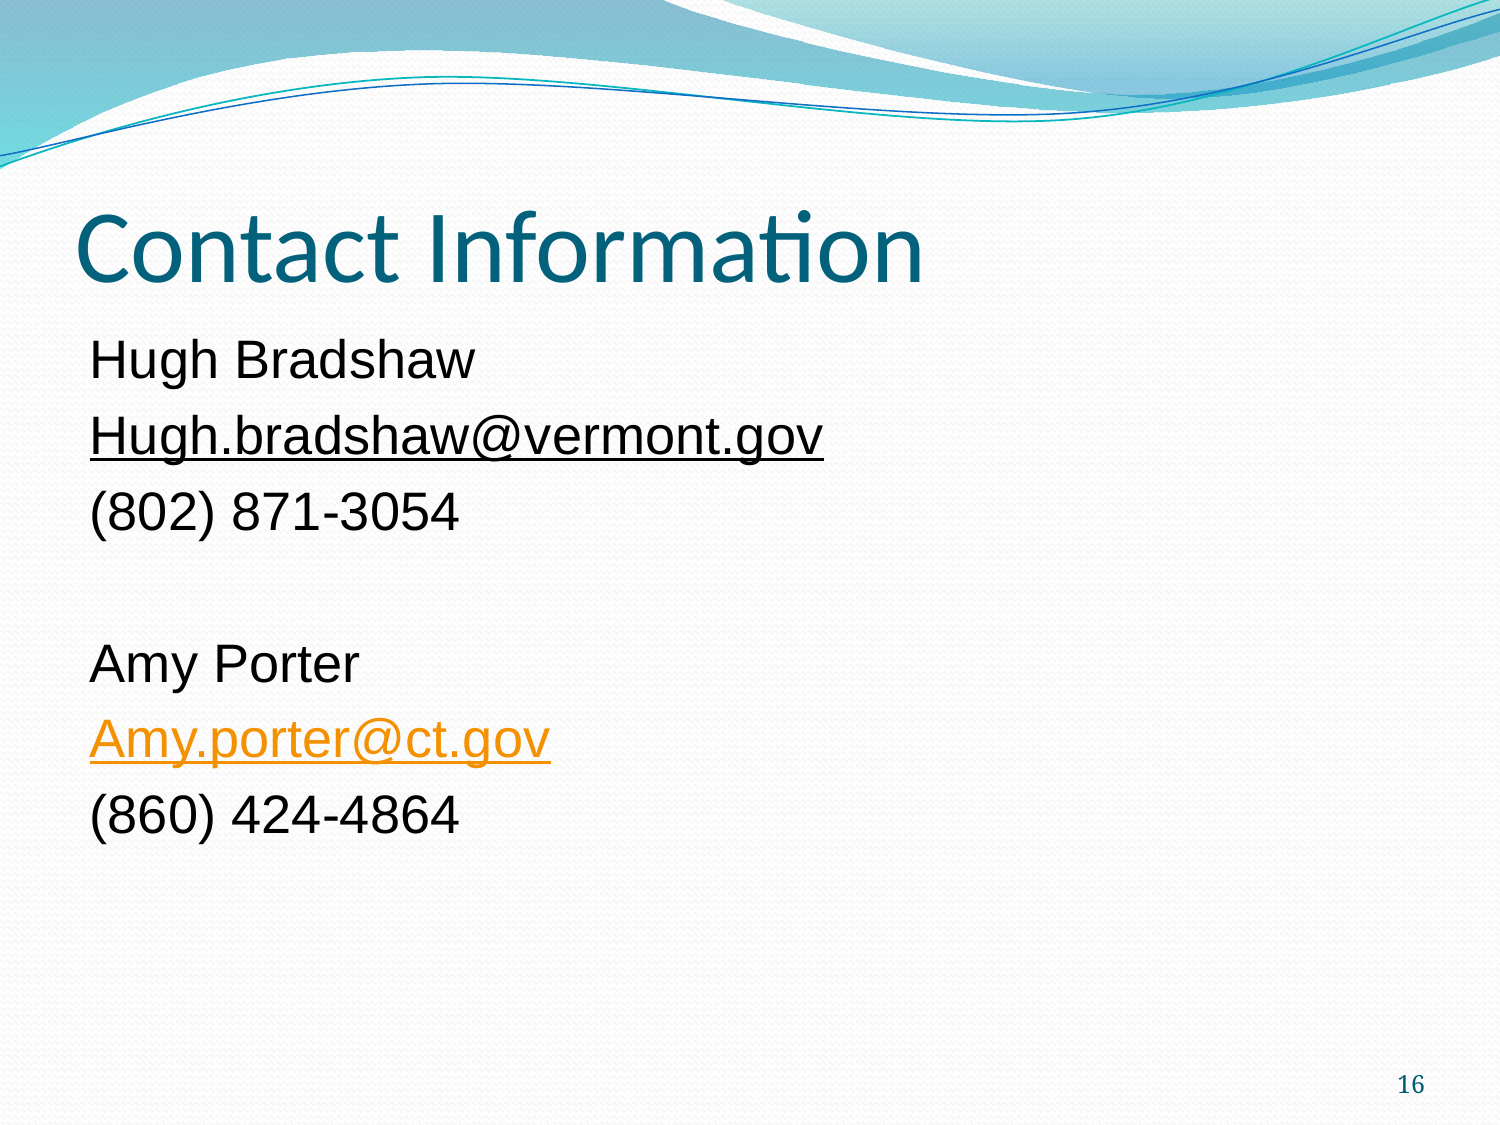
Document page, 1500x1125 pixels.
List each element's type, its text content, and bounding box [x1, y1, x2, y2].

slide_number 16 [1299, 1042, 1425, 1103]
list Hugh Bradshaw Hugh.bradshaw@vermont.gov (802) 871-3054 Amy Porter Amy.porter@ct.gov (860) 424-4864 [75, 317, 1425, 1038]
title Contact Information [75, 115, 1425, 303]
